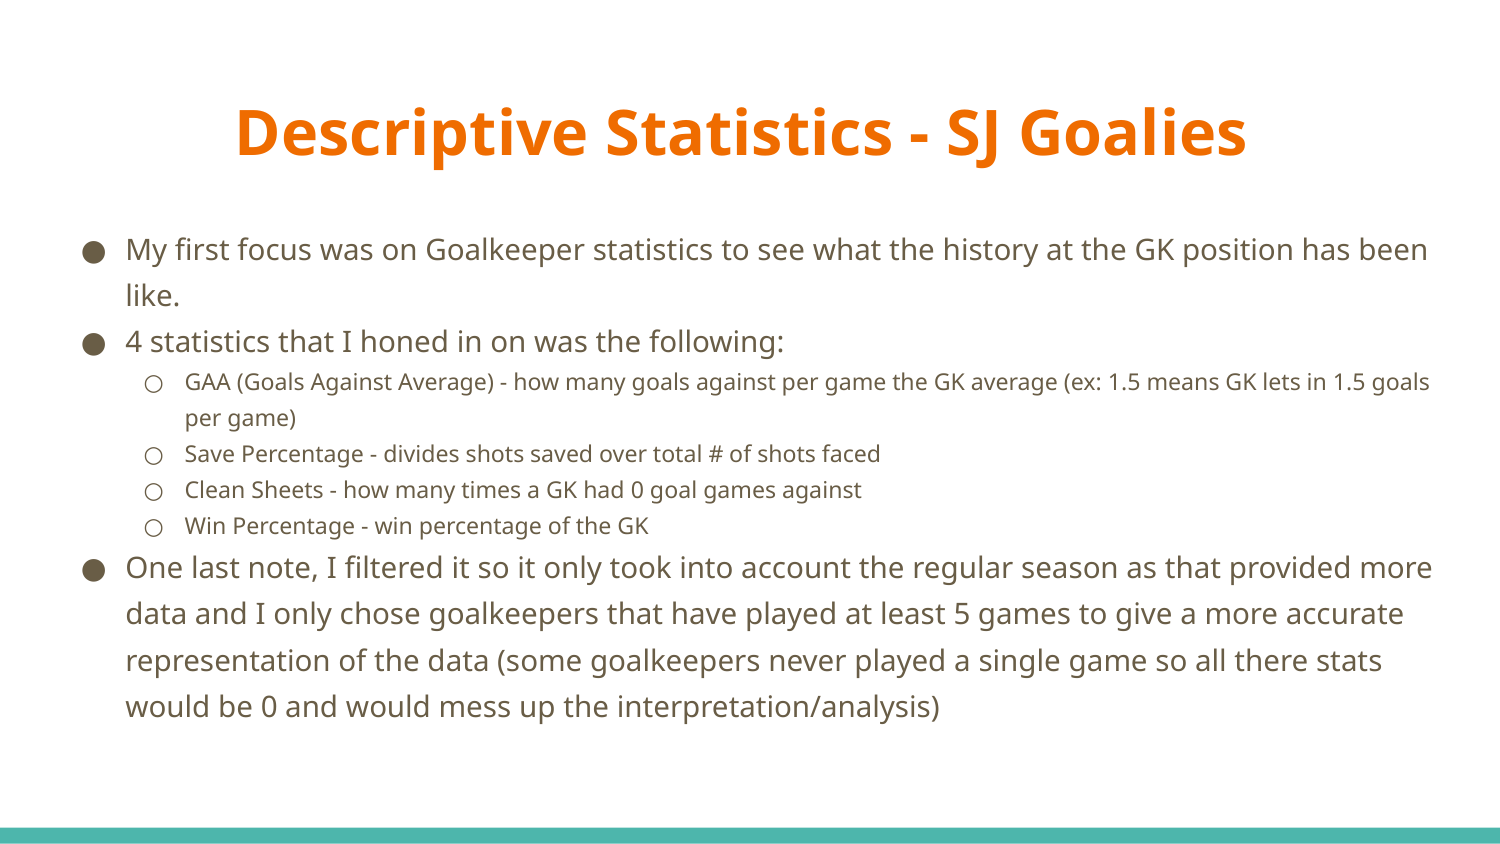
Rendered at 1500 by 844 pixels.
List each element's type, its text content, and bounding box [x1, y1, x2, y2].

list My first focus was on Goalkeeper statistics to see what the history at the GK position has been like. 4 statistics that I honed in on was the following: GAA (Goals Against Average) - how many goals against per game the GK average (ex: 1.5 means GK lets in 1.5 goals per game) Save Percentage - divides shots saved over total # of shots faced Clean Sheets - how many times a GK had 0 goal games against Win Percentage - win percentage of the GK One last note, I filtered it so it only took into account the regular season as that provided more data and I only chose goalkeepers that have played at least 5 games to give a more accurate representation of the data (some goalkeepers never played a single game so all there stats would be 0 and would mess up the interpretation/analysis) [51, 207, 1449, 750]
title Descriptive Statistics - SJ Goalies [51, 72, 1449, 189]
